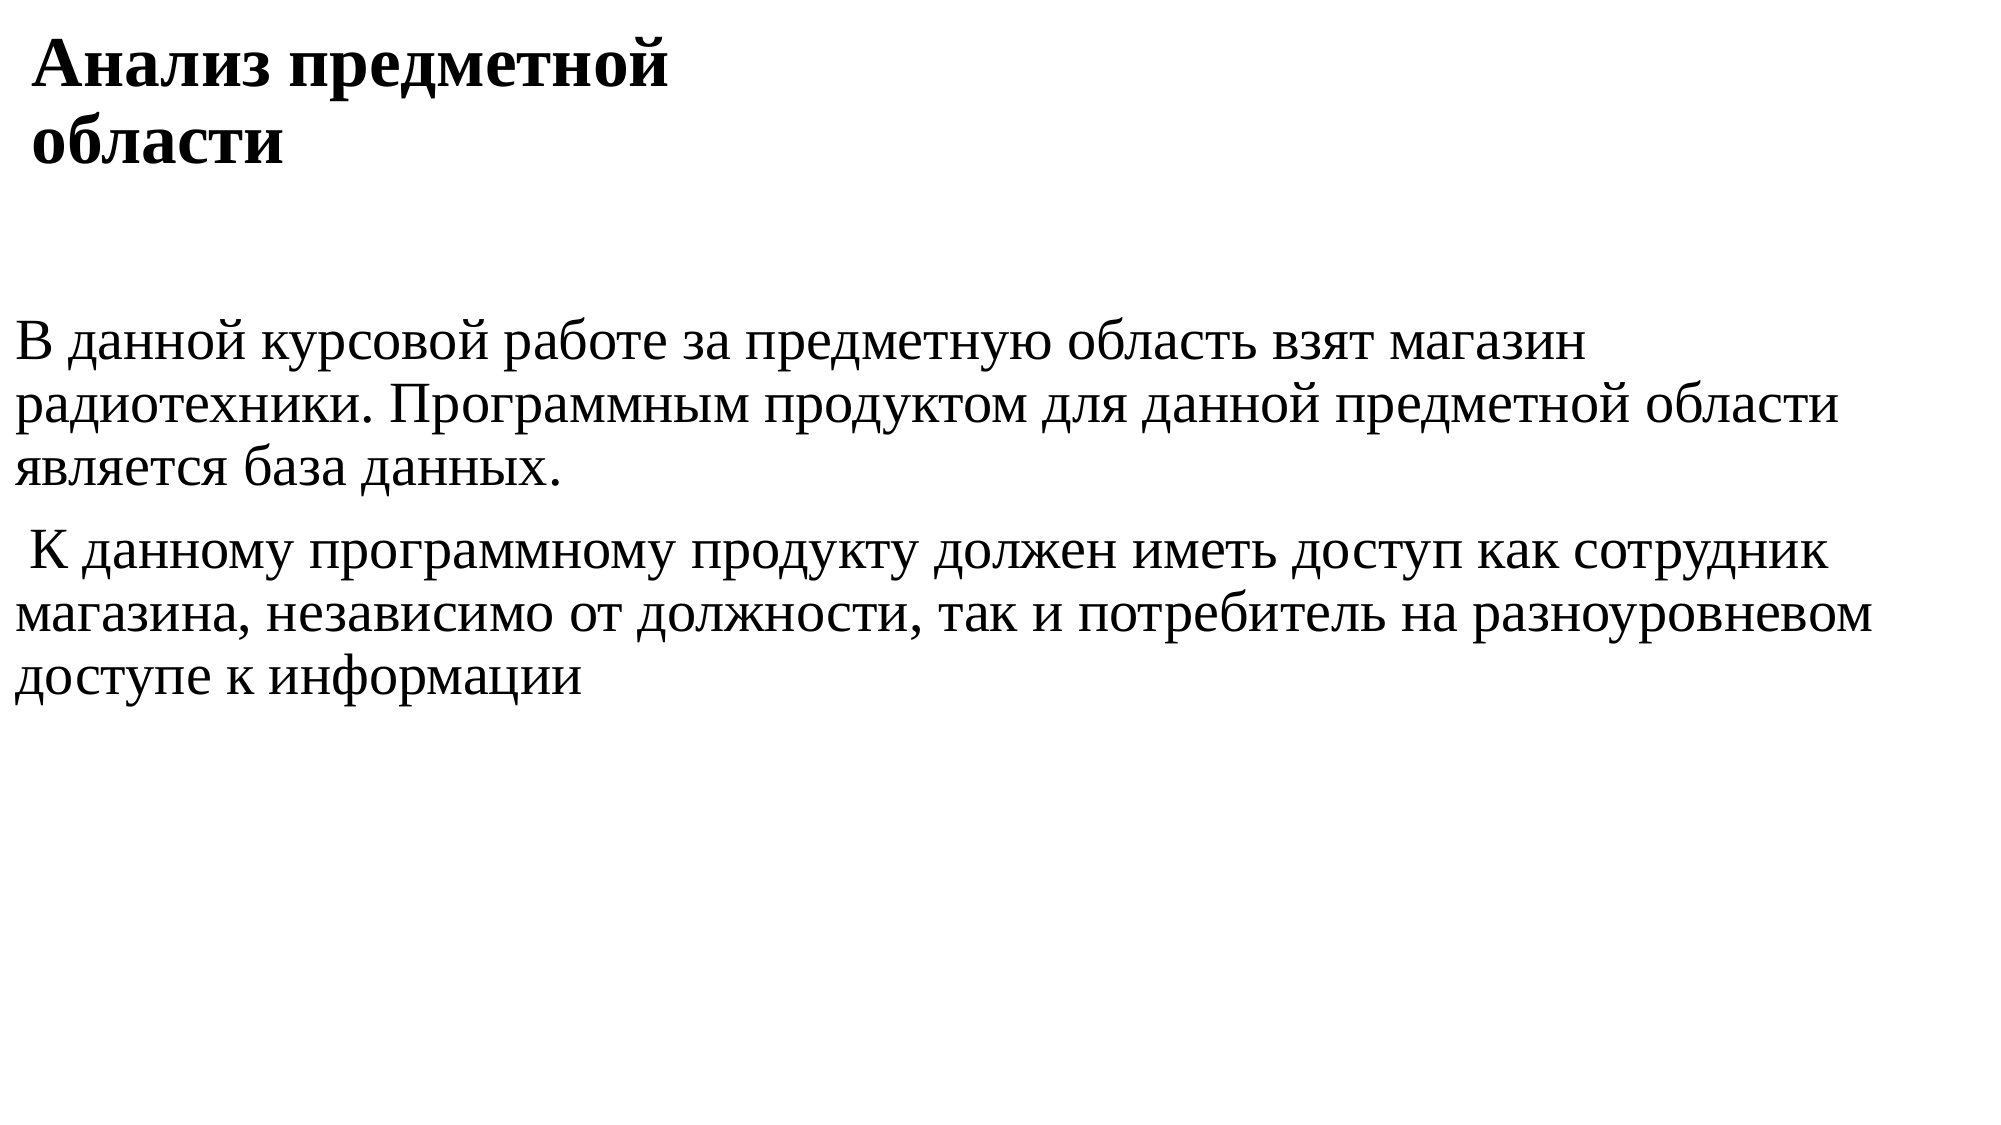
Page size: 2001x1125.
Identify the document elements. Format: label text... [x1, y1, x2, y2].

title Анализ предметной области [16, 16, 943, 188]
list В данной курсовой работе за предметную область взят магазин радиотехники. Программным продуктом для данной предметной области является база данных. К данному программному продукту должен иметь доступ как сотрудник магазина, независимо от должности, так и потребитель на разноуровневом доступе к информации [0, 301, 1958, 1023]
